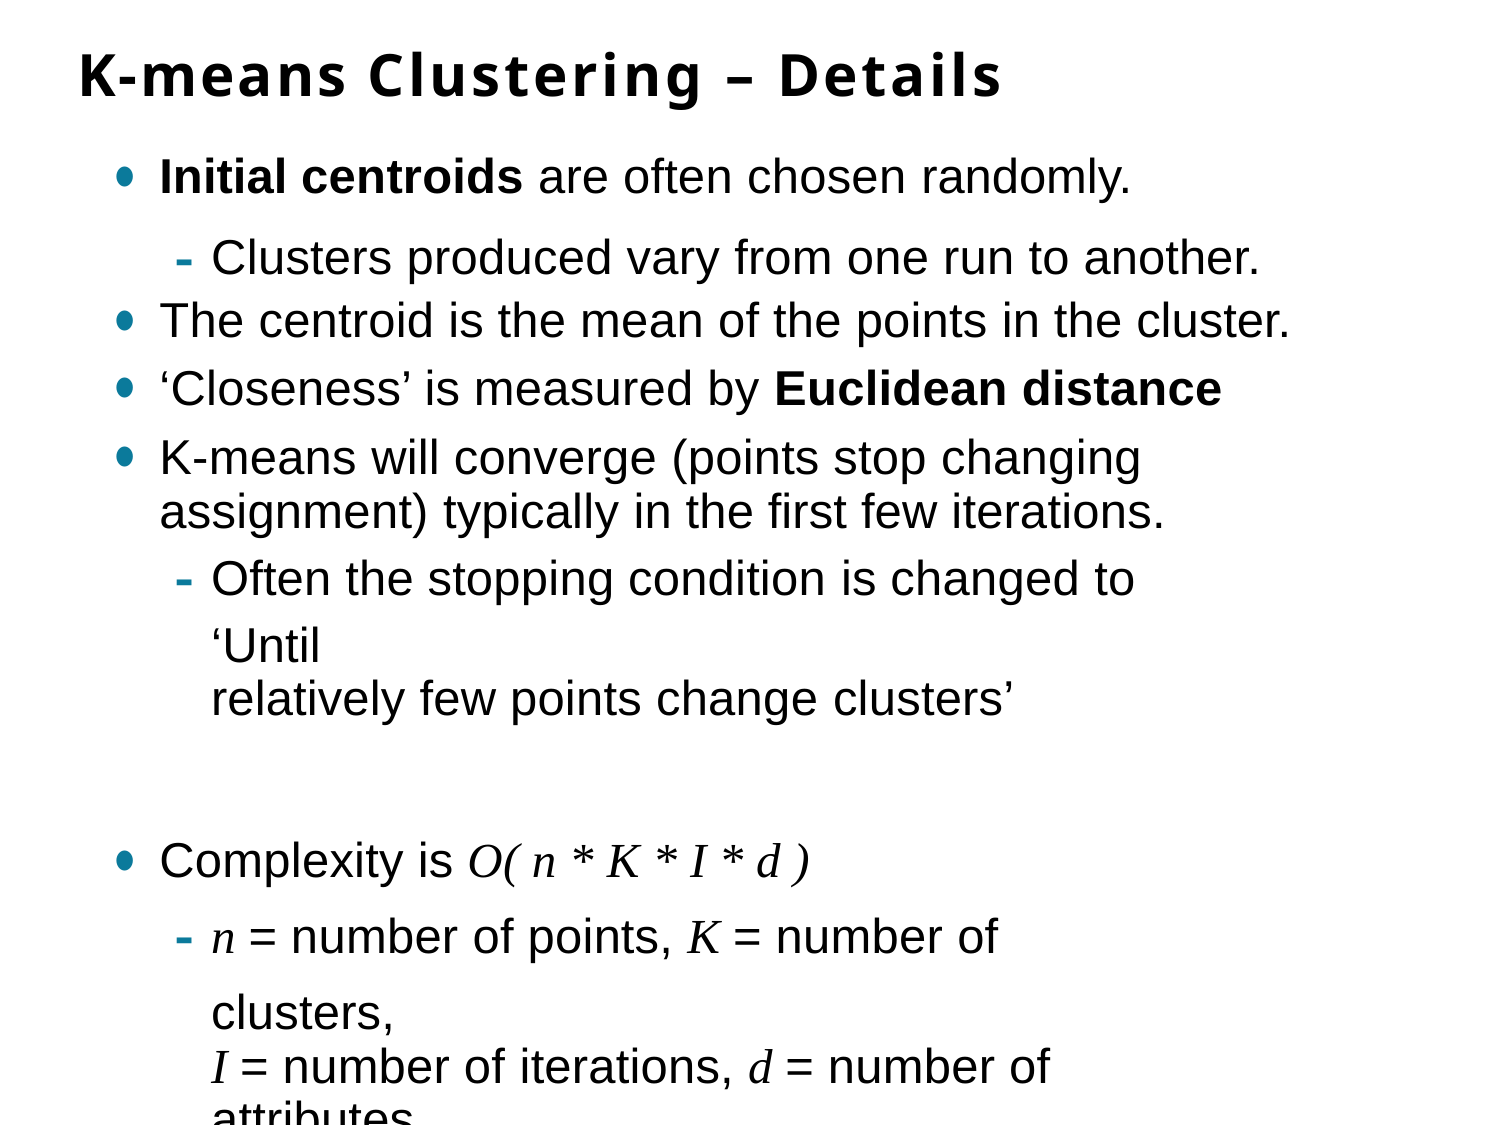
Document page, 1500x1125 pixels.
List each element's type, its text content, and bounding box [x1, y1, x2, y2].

title K-means Clustering – Details [75, 26, 1425, 227]
text_box Initial centroids are often chosen randomly. Clusters produced vary from one run to another. The centroid is the mean of the points in the cluster. ‘Closeness’ is measured by Euclidean distance K-means will converge (points stop changing assignment) typically in the first few iterations. Often the stopping condition is changed to ‘Until relatively few points change clusters’ Complexity is O( n * K * I * d ) n = number of points, K = number of clusters, I = number of iterations, d = number of attributes [112, 152, 1302, 1125]
